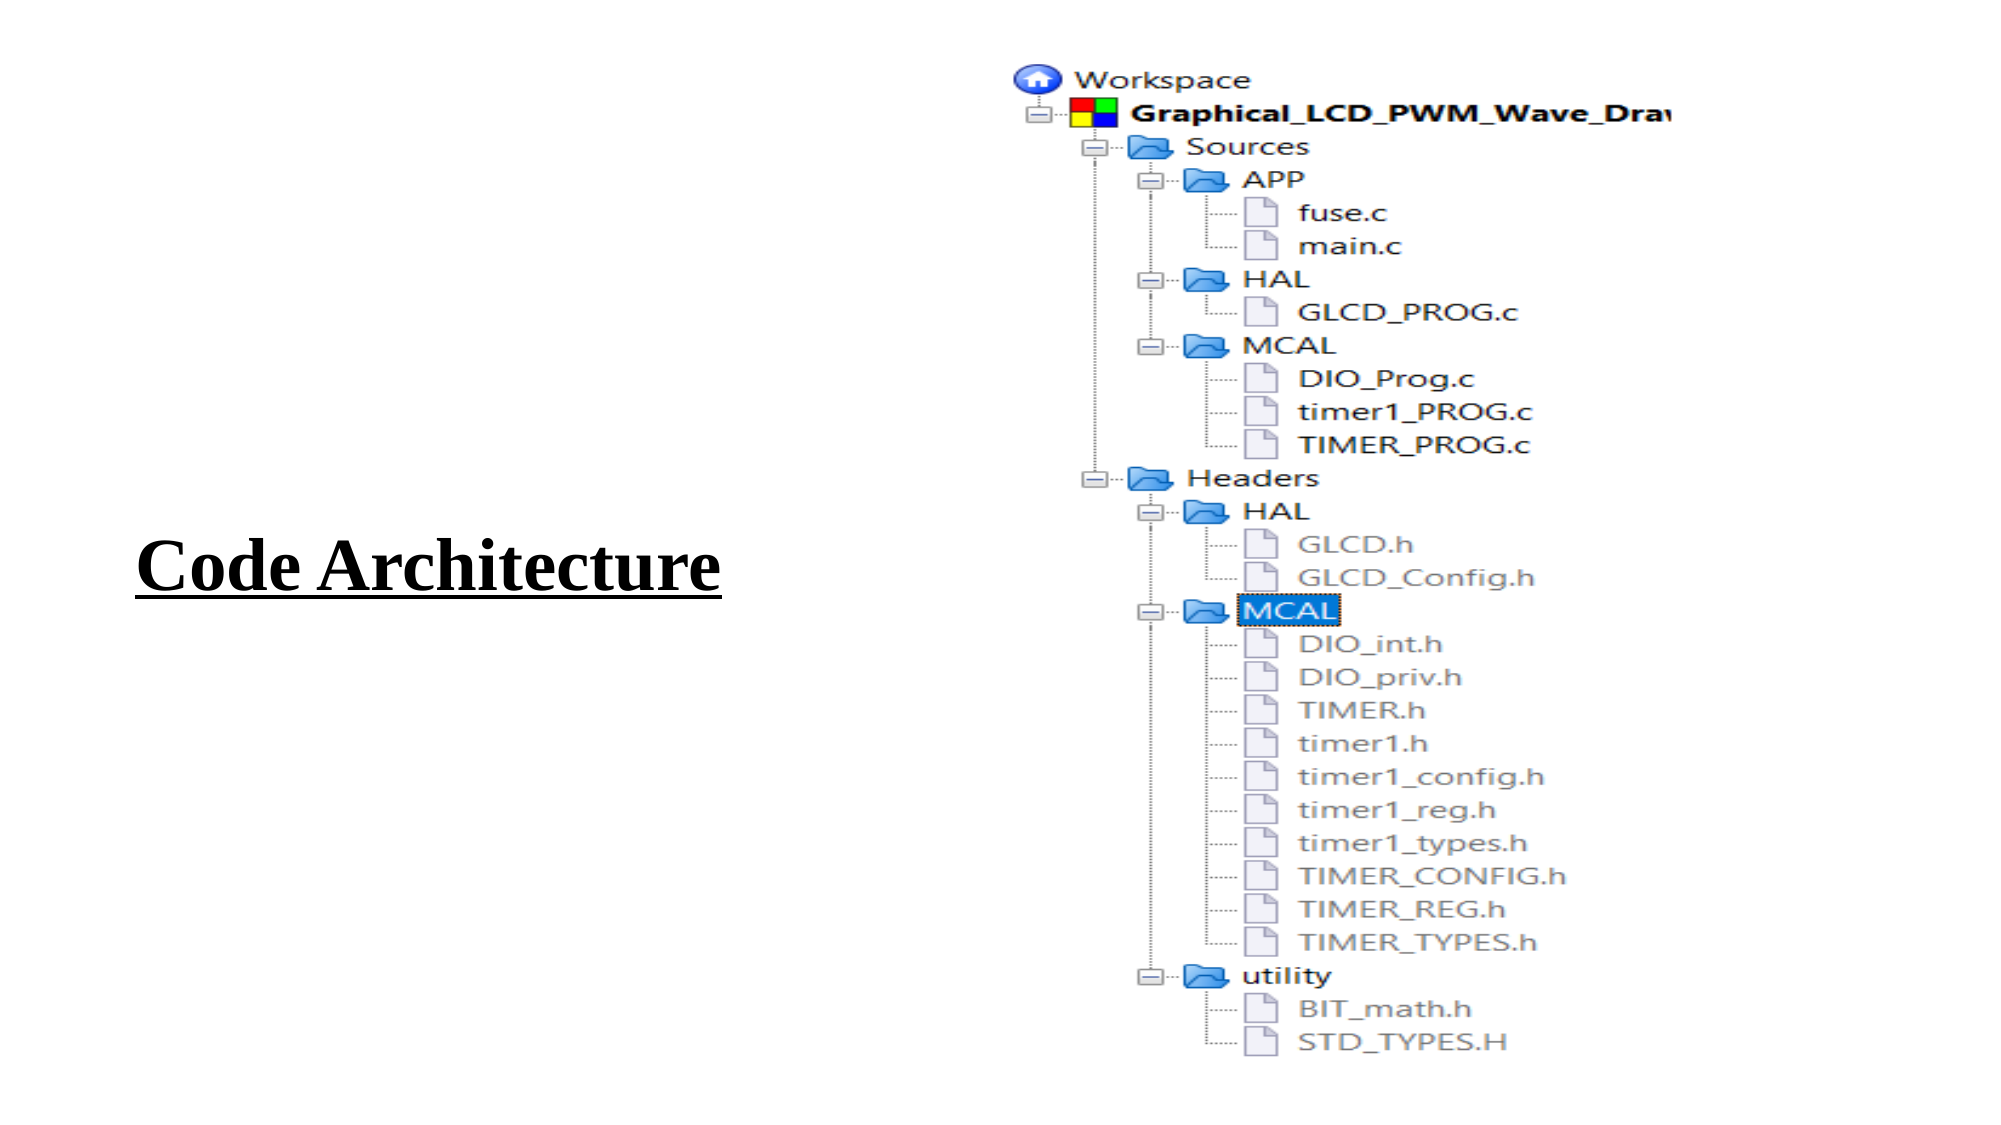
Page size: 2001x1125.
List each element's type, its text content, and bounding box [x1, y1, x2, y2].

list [1012, 63, 1679, 1070]
title Code Architecture [120, 457, 893, 676]
